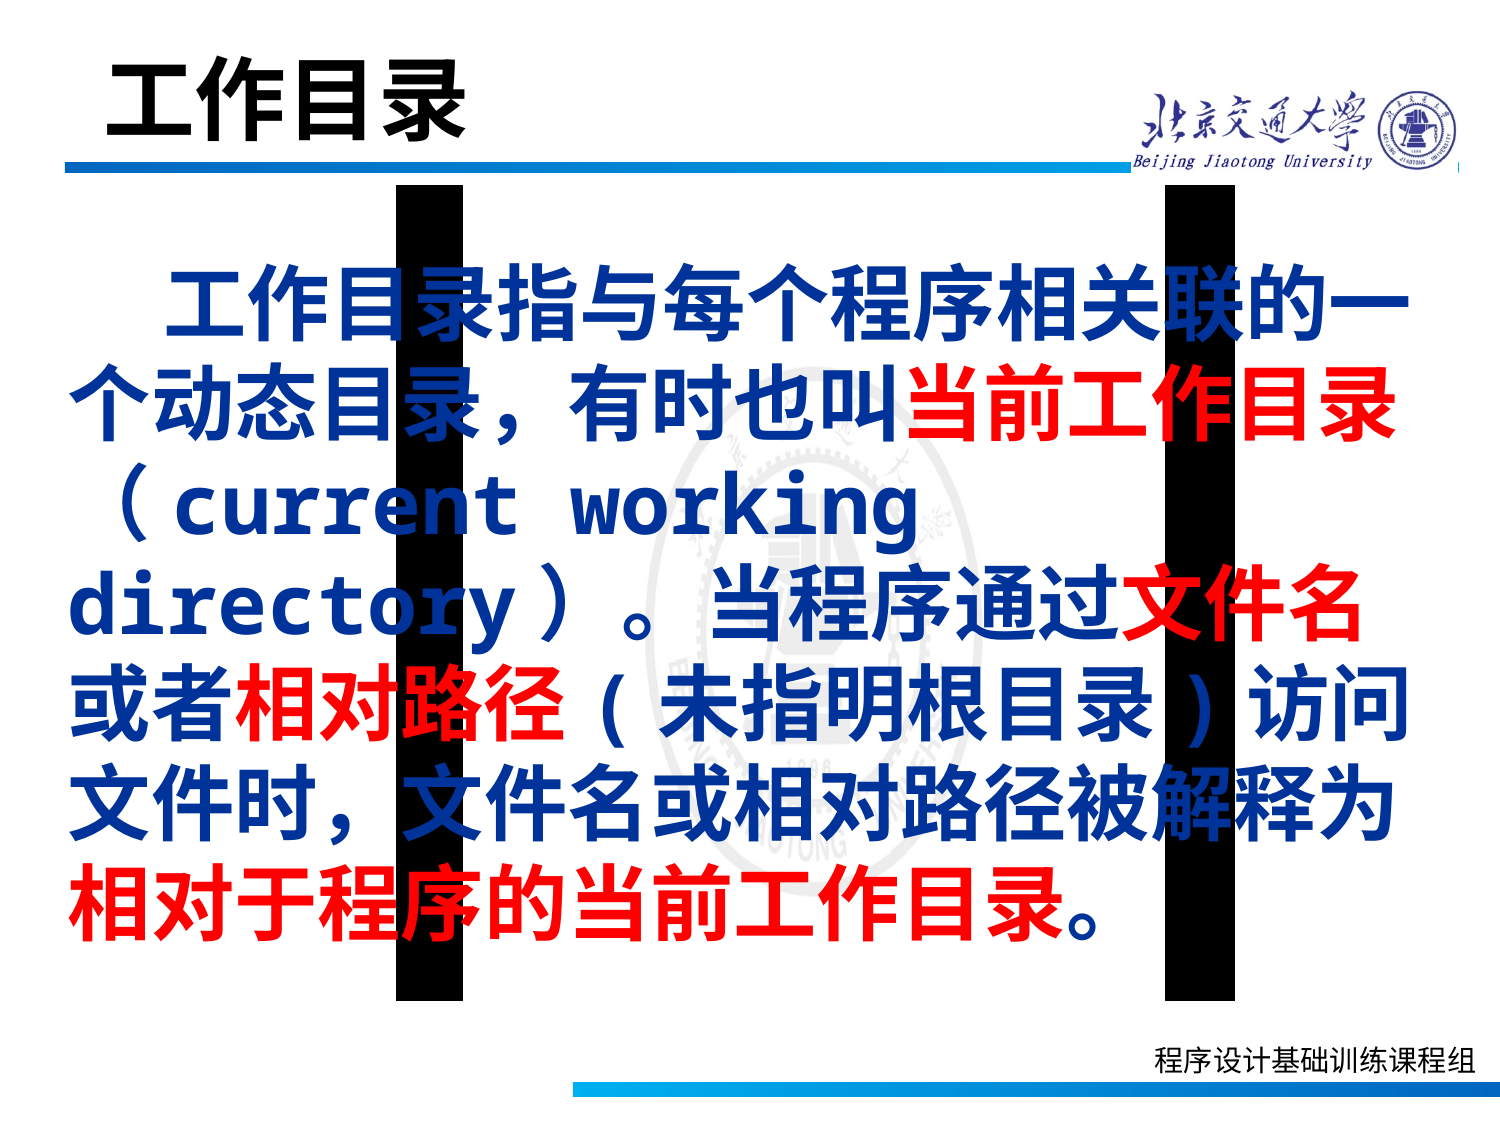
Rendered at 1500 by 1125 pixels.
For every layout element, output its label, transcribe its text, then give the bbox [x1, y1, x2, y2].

picture [1131, 83, 1458, 173]
text_box 工作目录指与每个程序相关联的一个动态目录，有时也叫当前工作目录（current working directory）。当程序通过文件名或者相对路径(未指明根目录)访问文件时，文件名或相对路径被解释为相对于程序的当前工作目录。 [53, 243, 1447, 988]
text_box 程序设计基础训练课程组 [1139, 1034, 1495, 1085]
text_box 工作目录 [88, 34, 975, 160]
